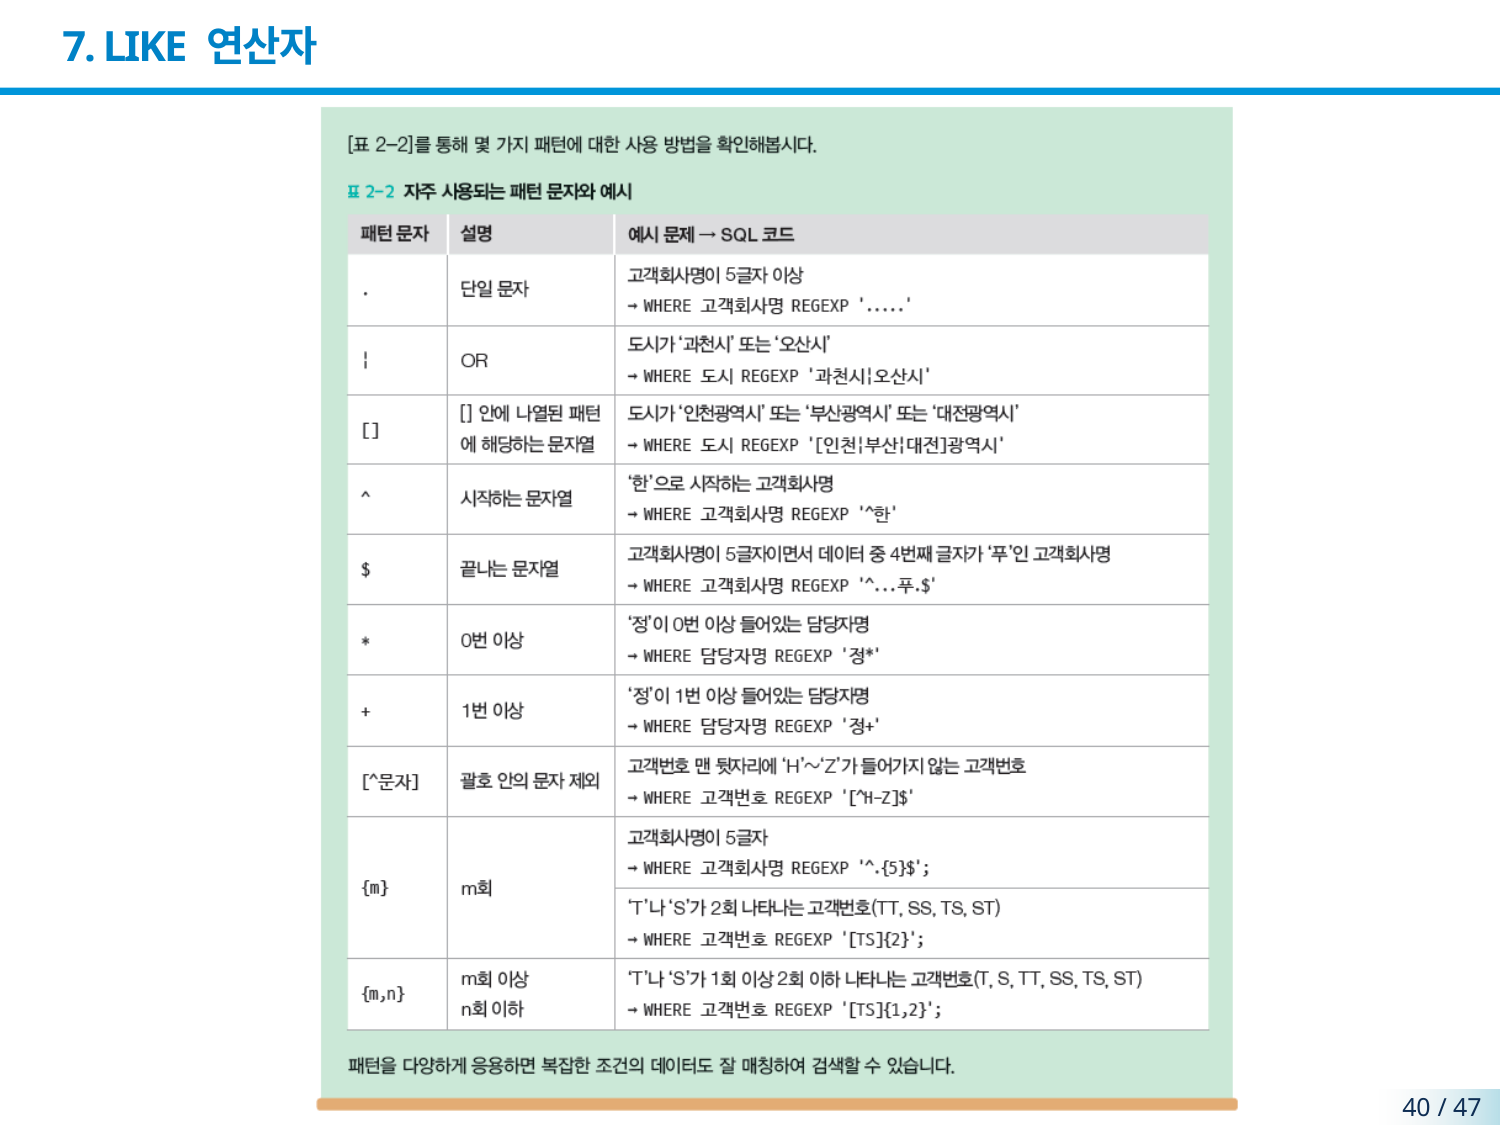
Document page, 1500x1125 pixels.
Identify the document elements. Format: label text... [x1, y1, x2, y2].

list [314, 100, 1245, 1117]
title 7. LIKE 연산자 [47, 5, 1325, 84]
